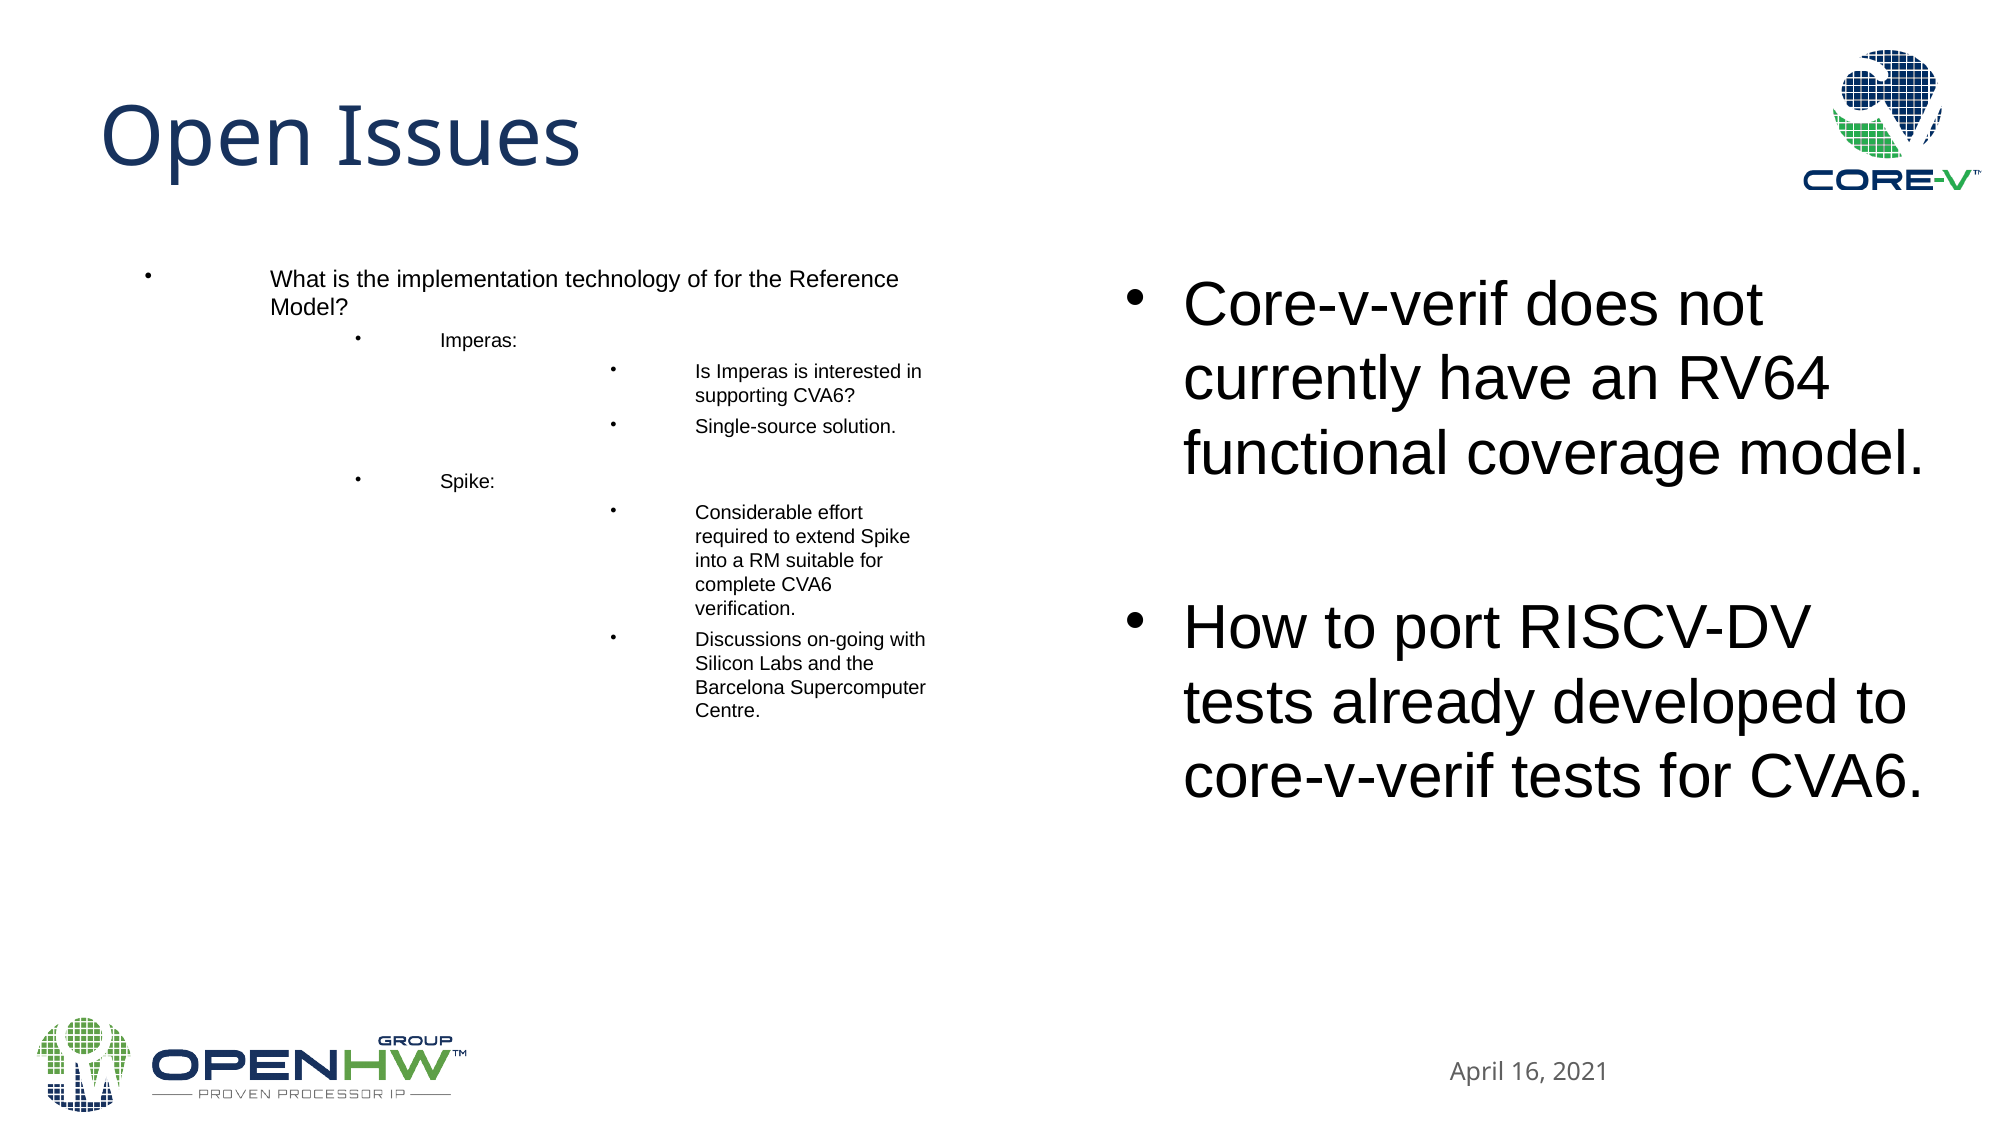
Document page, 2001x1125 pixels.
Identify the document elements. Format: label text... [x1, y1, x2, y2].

text_box What is the implementation technology of for the Reference Model? Imperas: Is Imperas is interested in supporting CVA6? Single-source solution. Spike: Considerable effort required to extend Spike into a RM suitable for complete CVA6 verification. Discussions on-going with Silicon Labs and the Barcelona Supercomputer Centre. [99, 263, 933, 915]
text_box April 16, 2021 [1335, 1040, 1724, 1100]
text_box Open Issues [99, 44, 1899, 232]
text_box Core-v-verif does not currently have an RV64 functional coverage model. How to port RISCV-DV tests already developed to core-v-verif tests for CVA6. [1103, 263, 1937, 915]
picture [32, 1013, 471, 1116]
